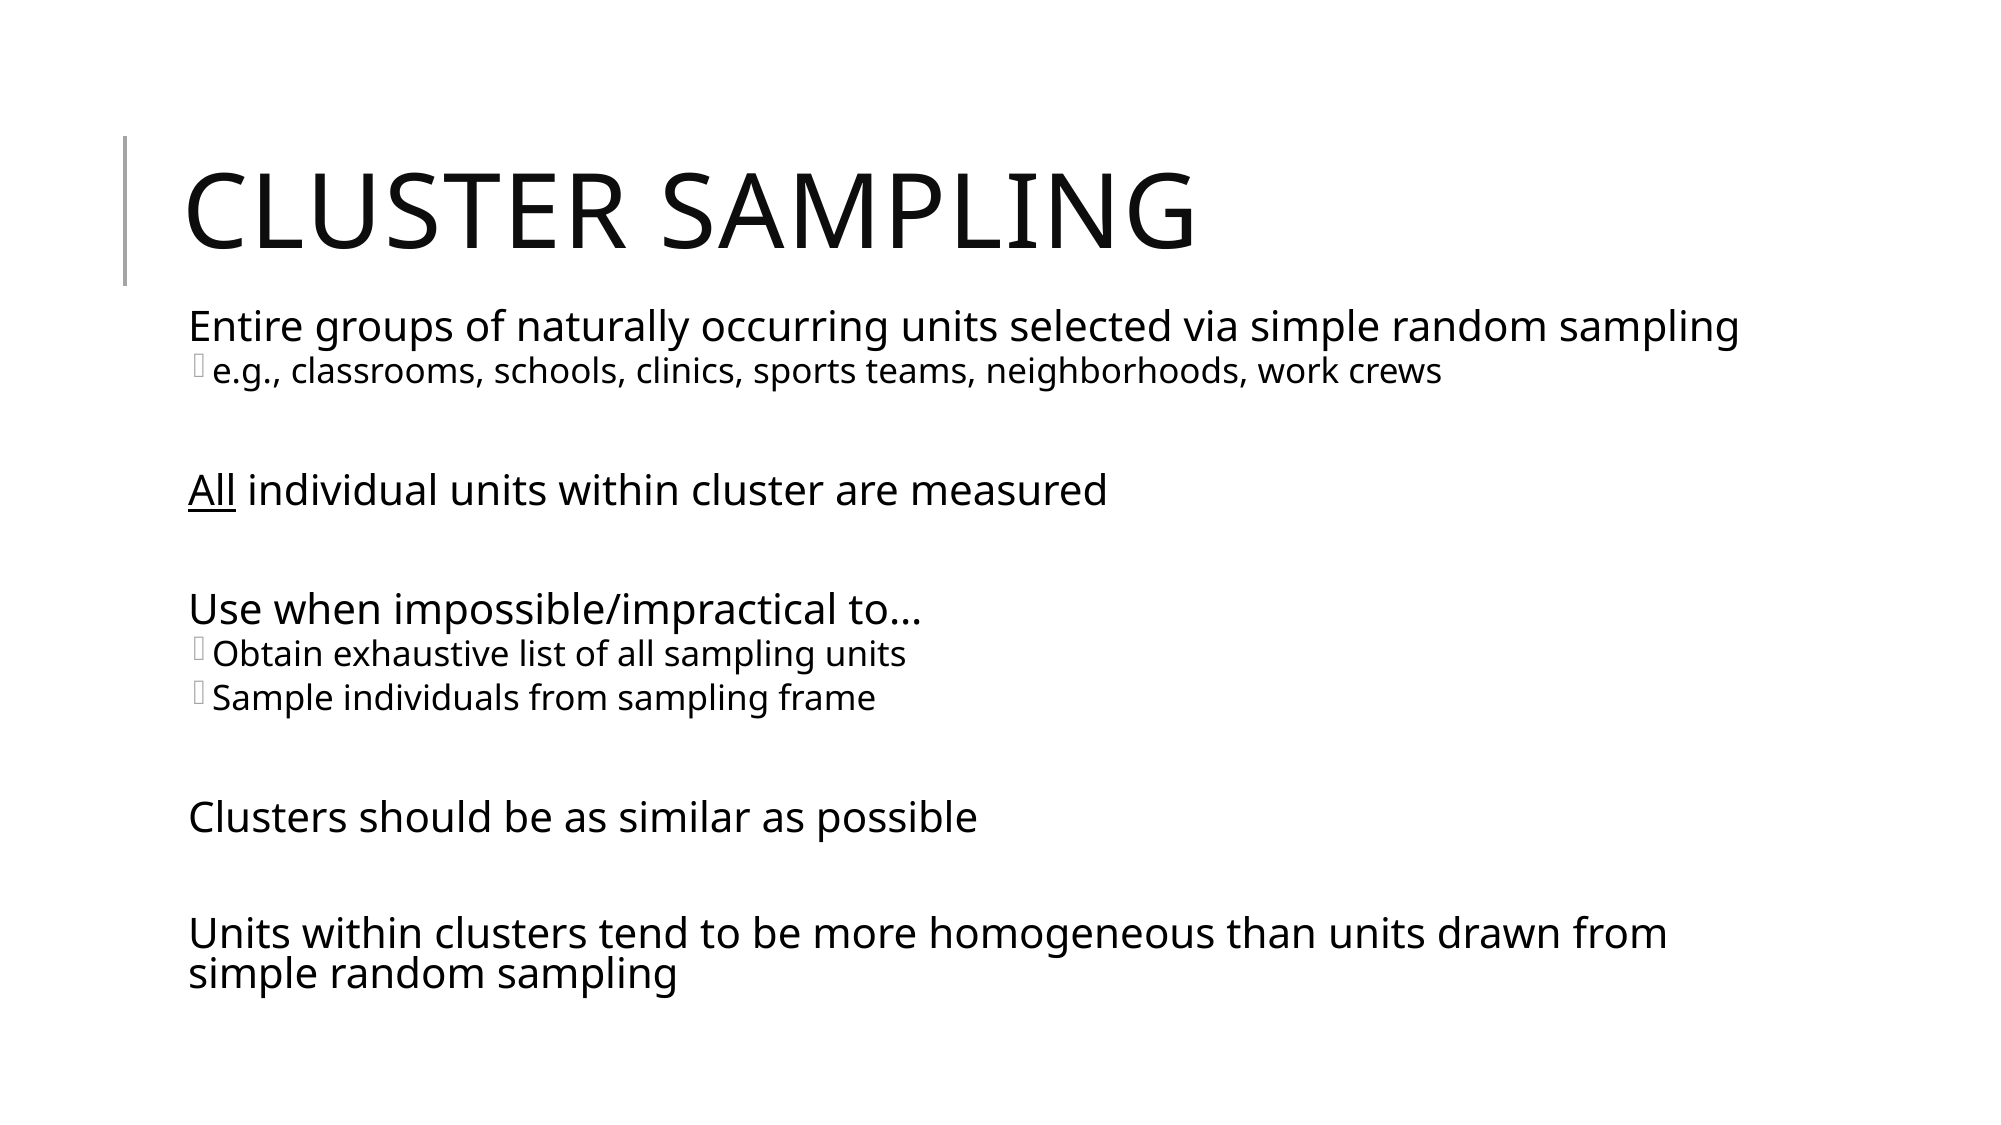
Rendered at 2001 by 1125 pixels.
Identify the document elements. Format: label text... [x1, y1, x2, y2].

list Entire groups of naturally occurring units selected via simple random sampling e.g., classrooms, schools, clinics, sports teams, neighborhoods, work crews All individual units within cluster are measured Use when impossible/impractical to… Obtain exhaustive list of all sampling units Sample individuals from sampling frame Clusters should be as similar as possible Units within clusters tend to be more homogeneous than units drawn from simple random sampling [168, 302, 1763, 1035]
title Cluster Sampling [168, 96, 1763, 302]
